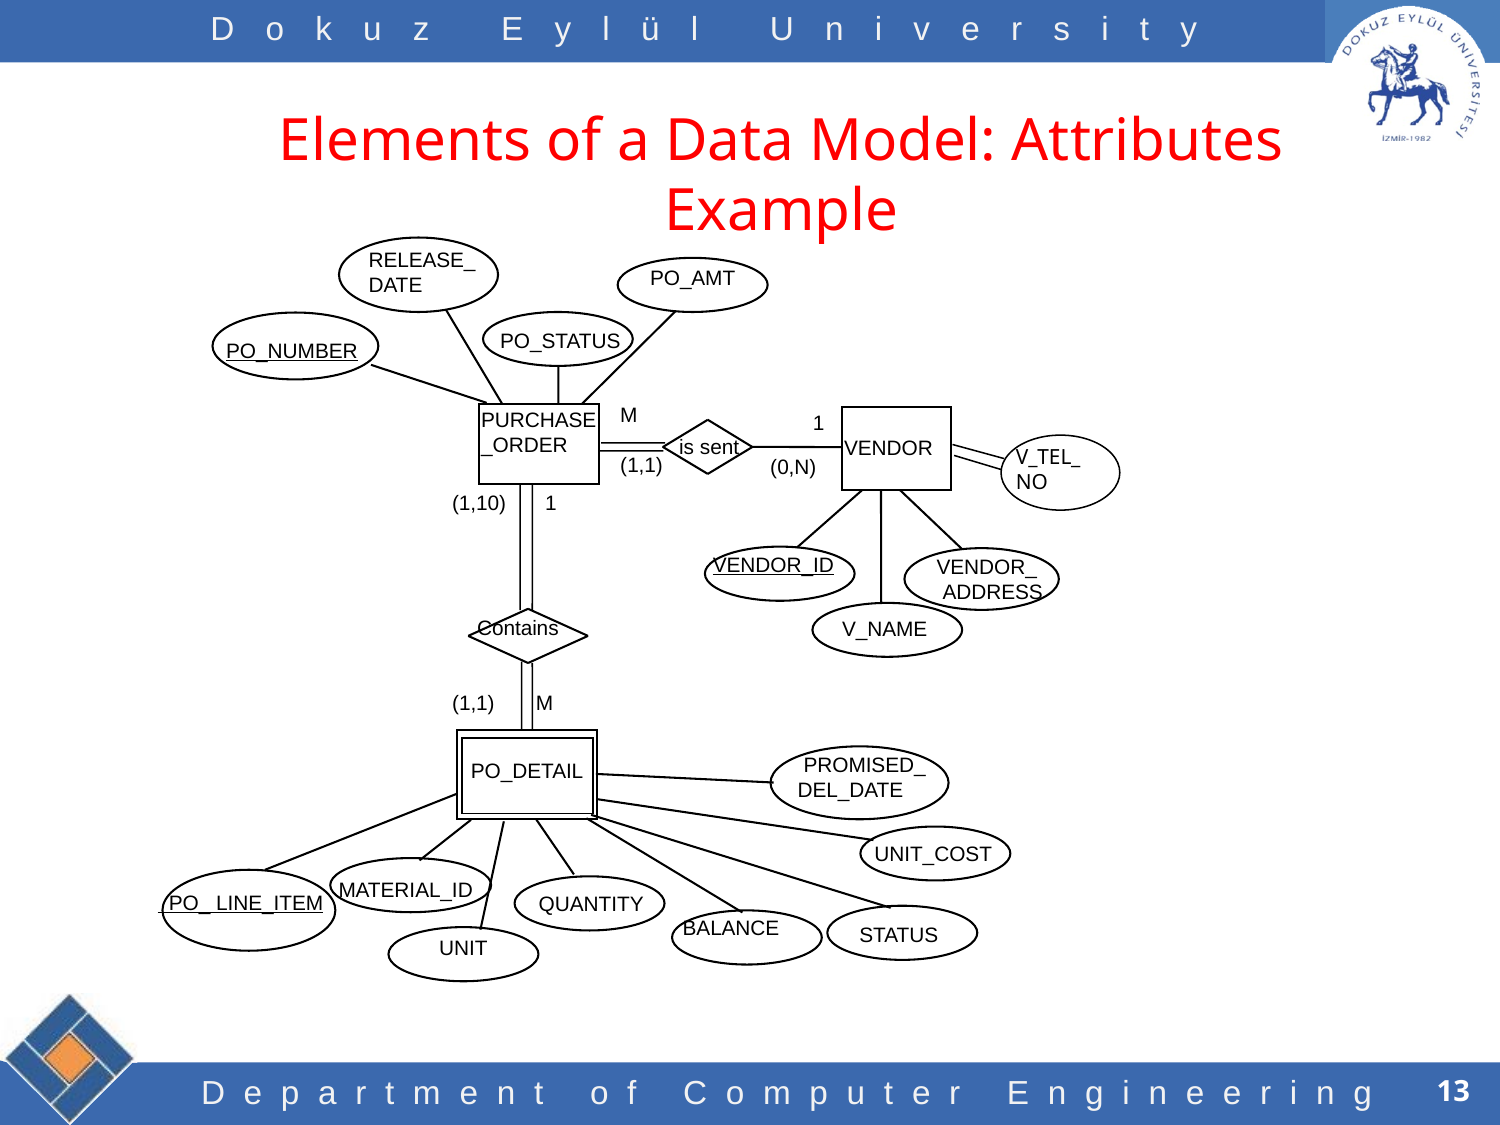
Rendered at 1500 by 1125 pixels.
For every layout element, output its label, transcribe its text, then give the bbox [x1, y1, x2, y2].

title Elements of a Data Model: Attributes Example [150, 112, 1413, 233]
picture [1325, 0, 1500, 150]
picture [0, 993, 138, 1124]
slide_number 13 [1421, 1065, 1500, 1125]
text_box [137, 237, 1124, 982]
